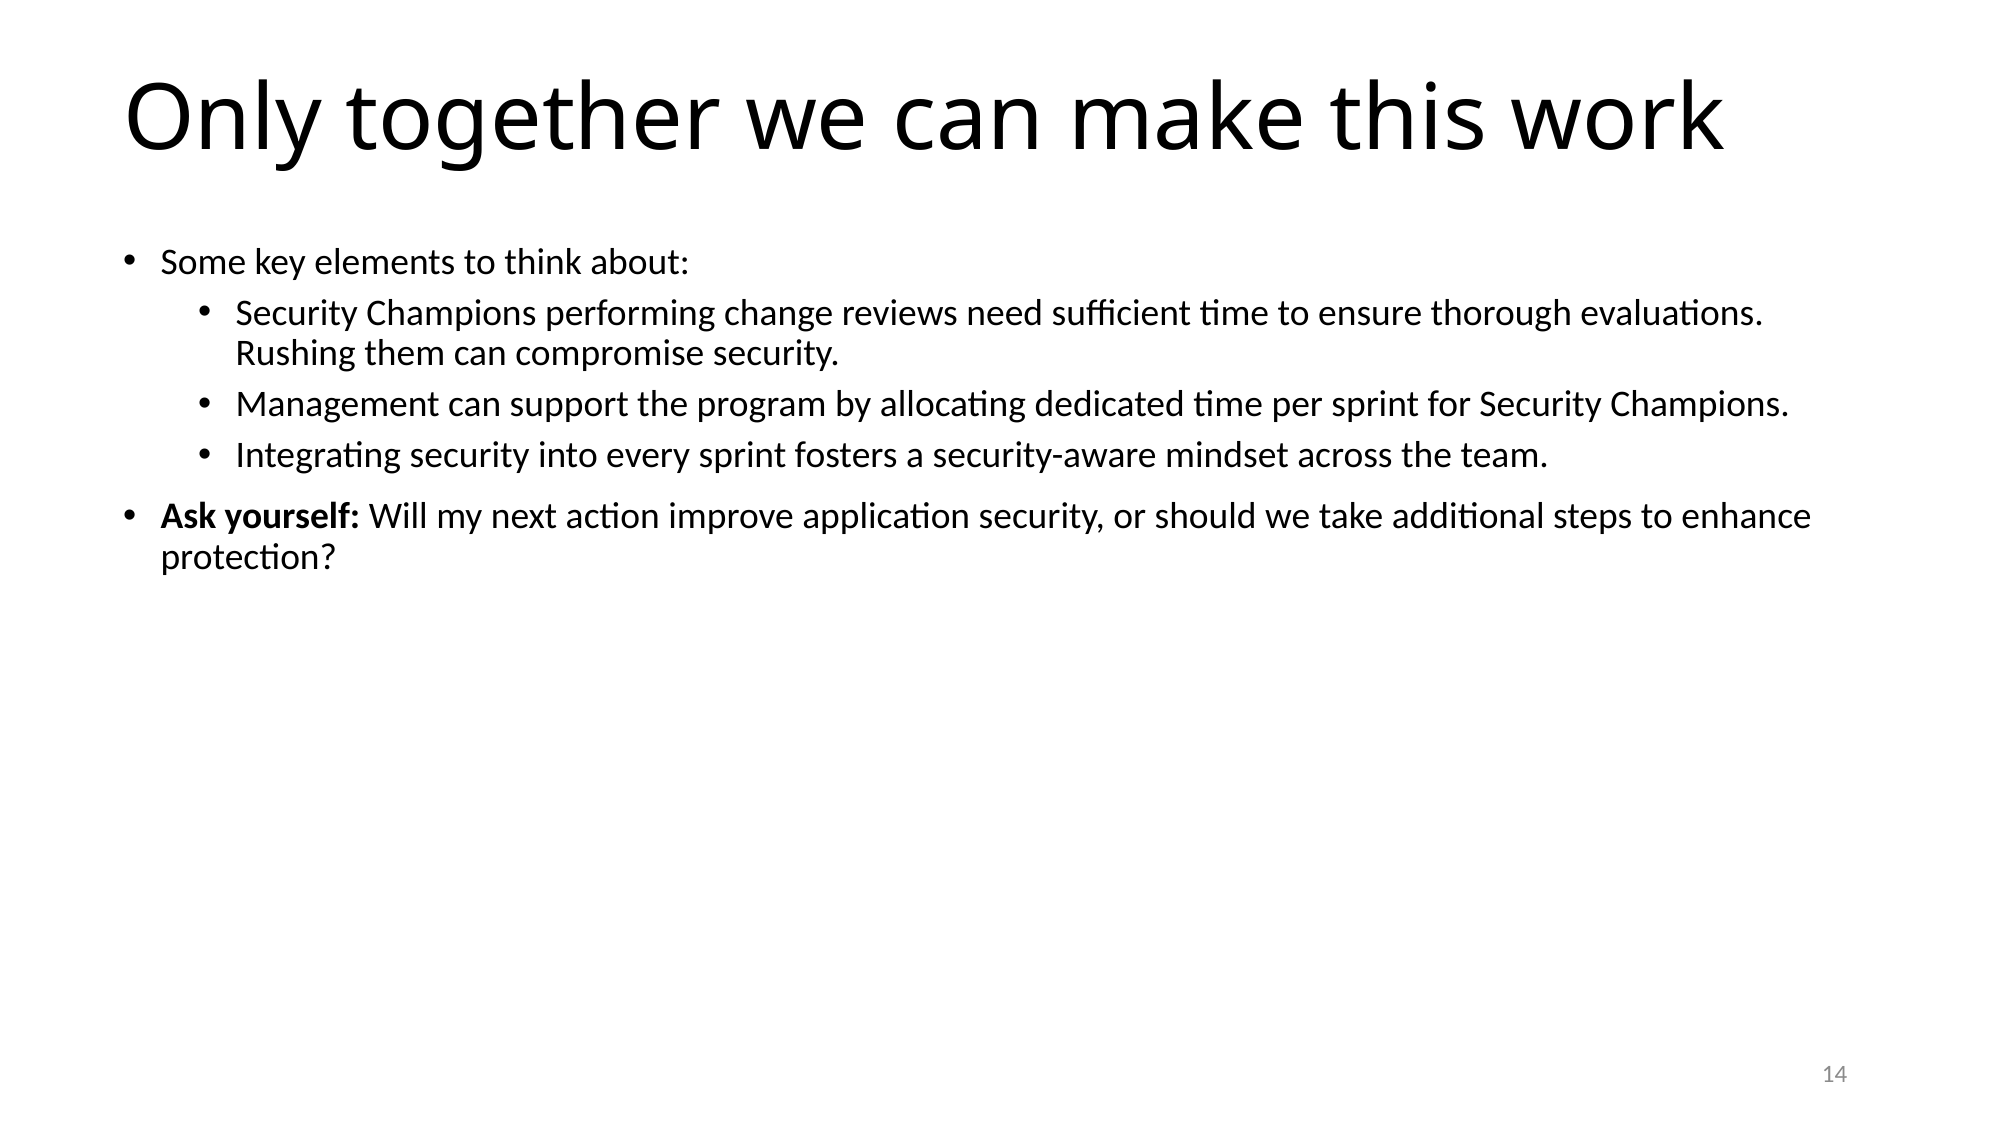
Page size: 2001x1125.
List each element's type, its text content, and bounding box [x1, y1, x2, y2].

slide_number 14 [1412, 1042, 1863, 1103]
title Only together we can make this work [108, 53, 1893, 188]
list Some key elements to think about: Security Champions performing change reviews need sufficient time to ensure thorough evaluations. Rushing them can compromise security. Management can support the program by allocating dedicated time per sprint for Security Champions. Integrating security into every sprint fosters a security-aware mindset across the team. Ask yourself: Will my next action improve application security, or should we take additional steps to enhance protection? [108, 234, 1844, 702]
